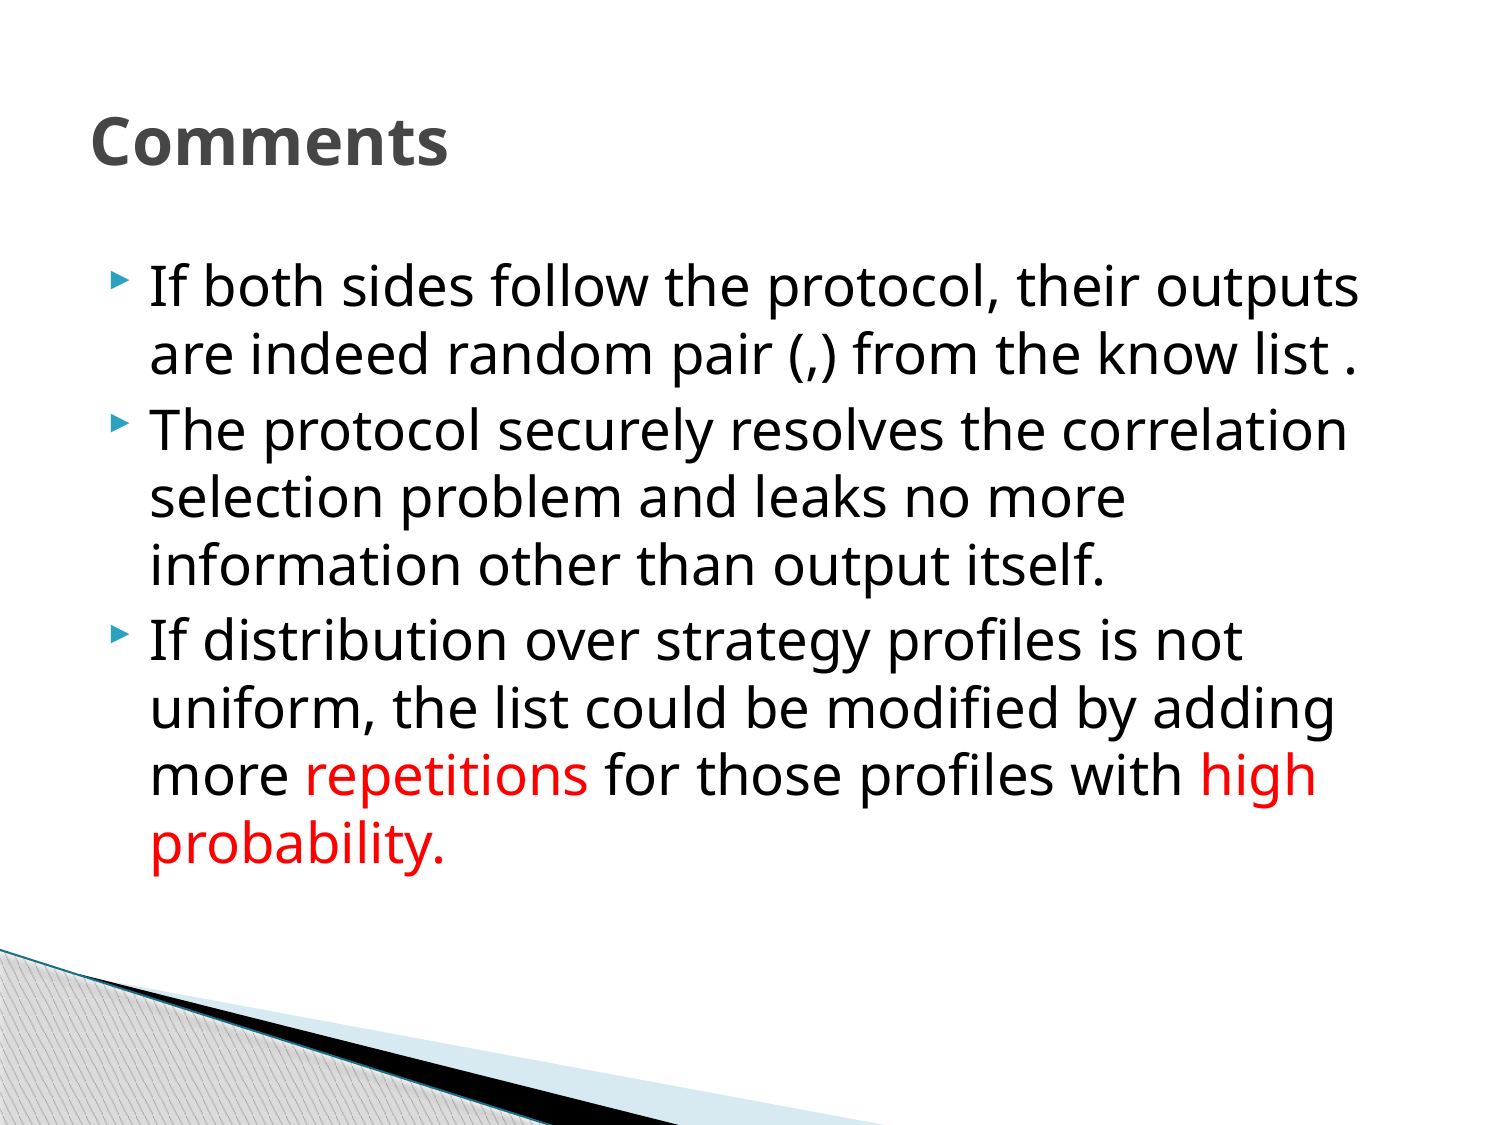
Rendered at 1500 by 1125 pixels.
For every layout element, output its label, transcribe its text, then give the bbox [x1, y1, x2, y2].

title Comments [75, 45, 1425, 233]
